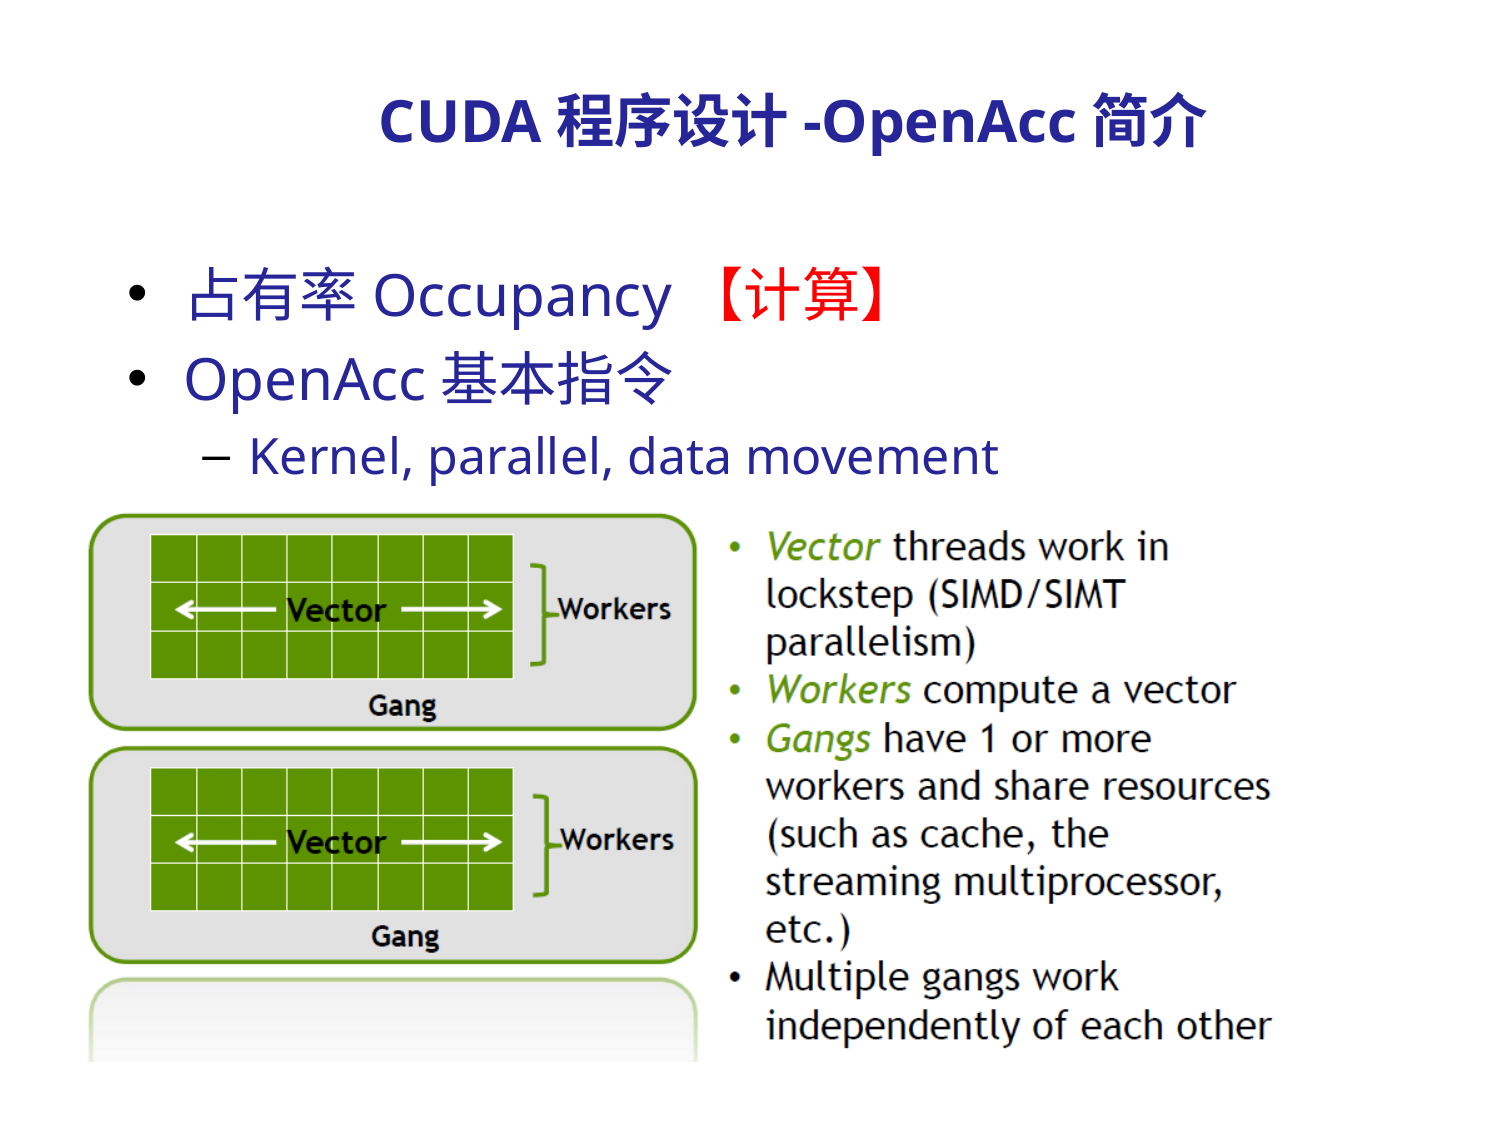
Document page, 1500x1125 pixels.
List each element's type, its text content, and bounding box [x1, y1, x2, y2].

title CUDA程序设计-OpenAcc简介 [112, 37, 1475, 200]
picture [74, 499, 1297, 1062]
list 占有率Occupancy【计算】 OpenAcc基本指令 Kernel, parallel, data movement [112, 249, 1475, 1000]
